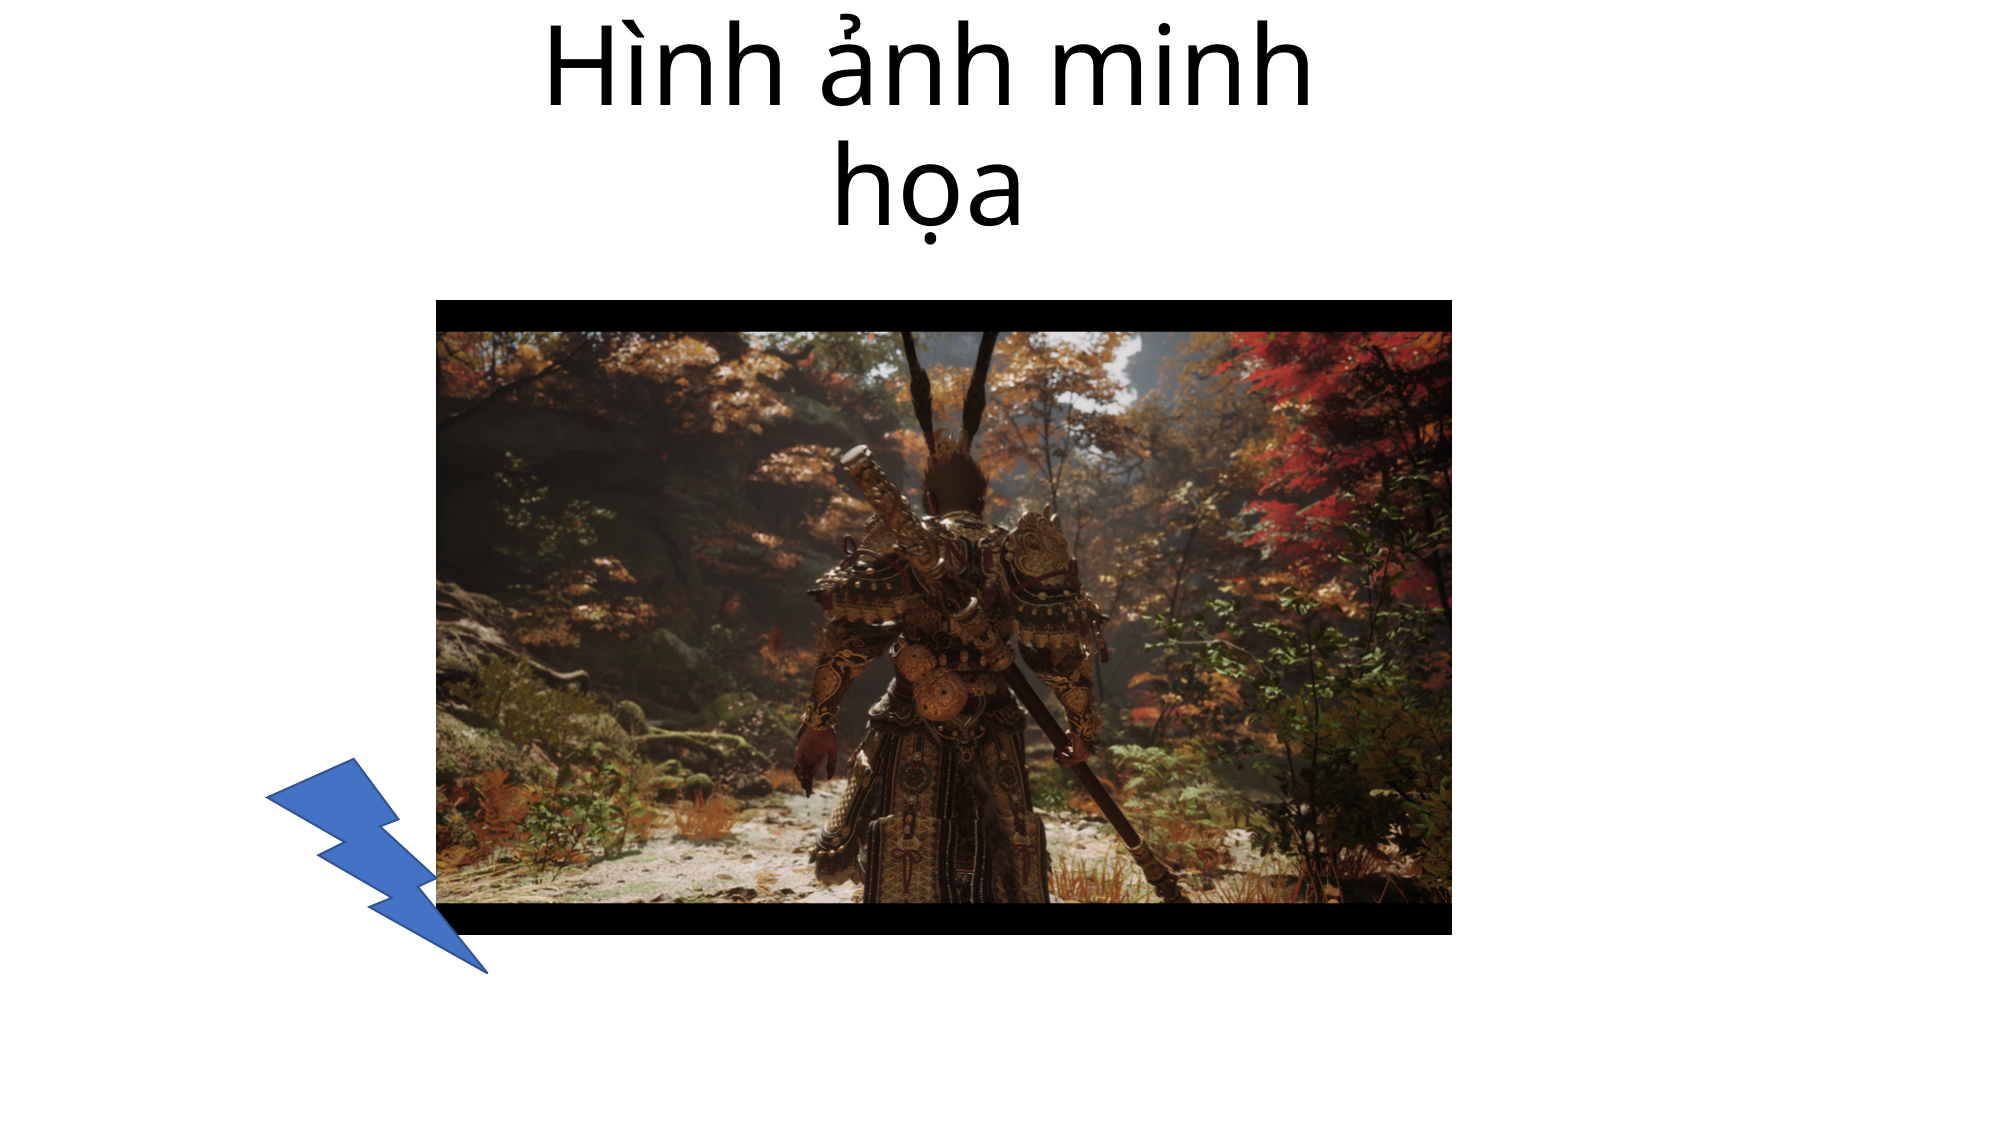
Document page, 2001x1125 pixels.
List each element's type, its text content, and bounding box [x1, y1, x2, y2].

title Hình ảnh minh họa [478, 0, 1380, 300]
text_box [265, 757, 489, 975]
picture [436, 300, 1452, 935]
